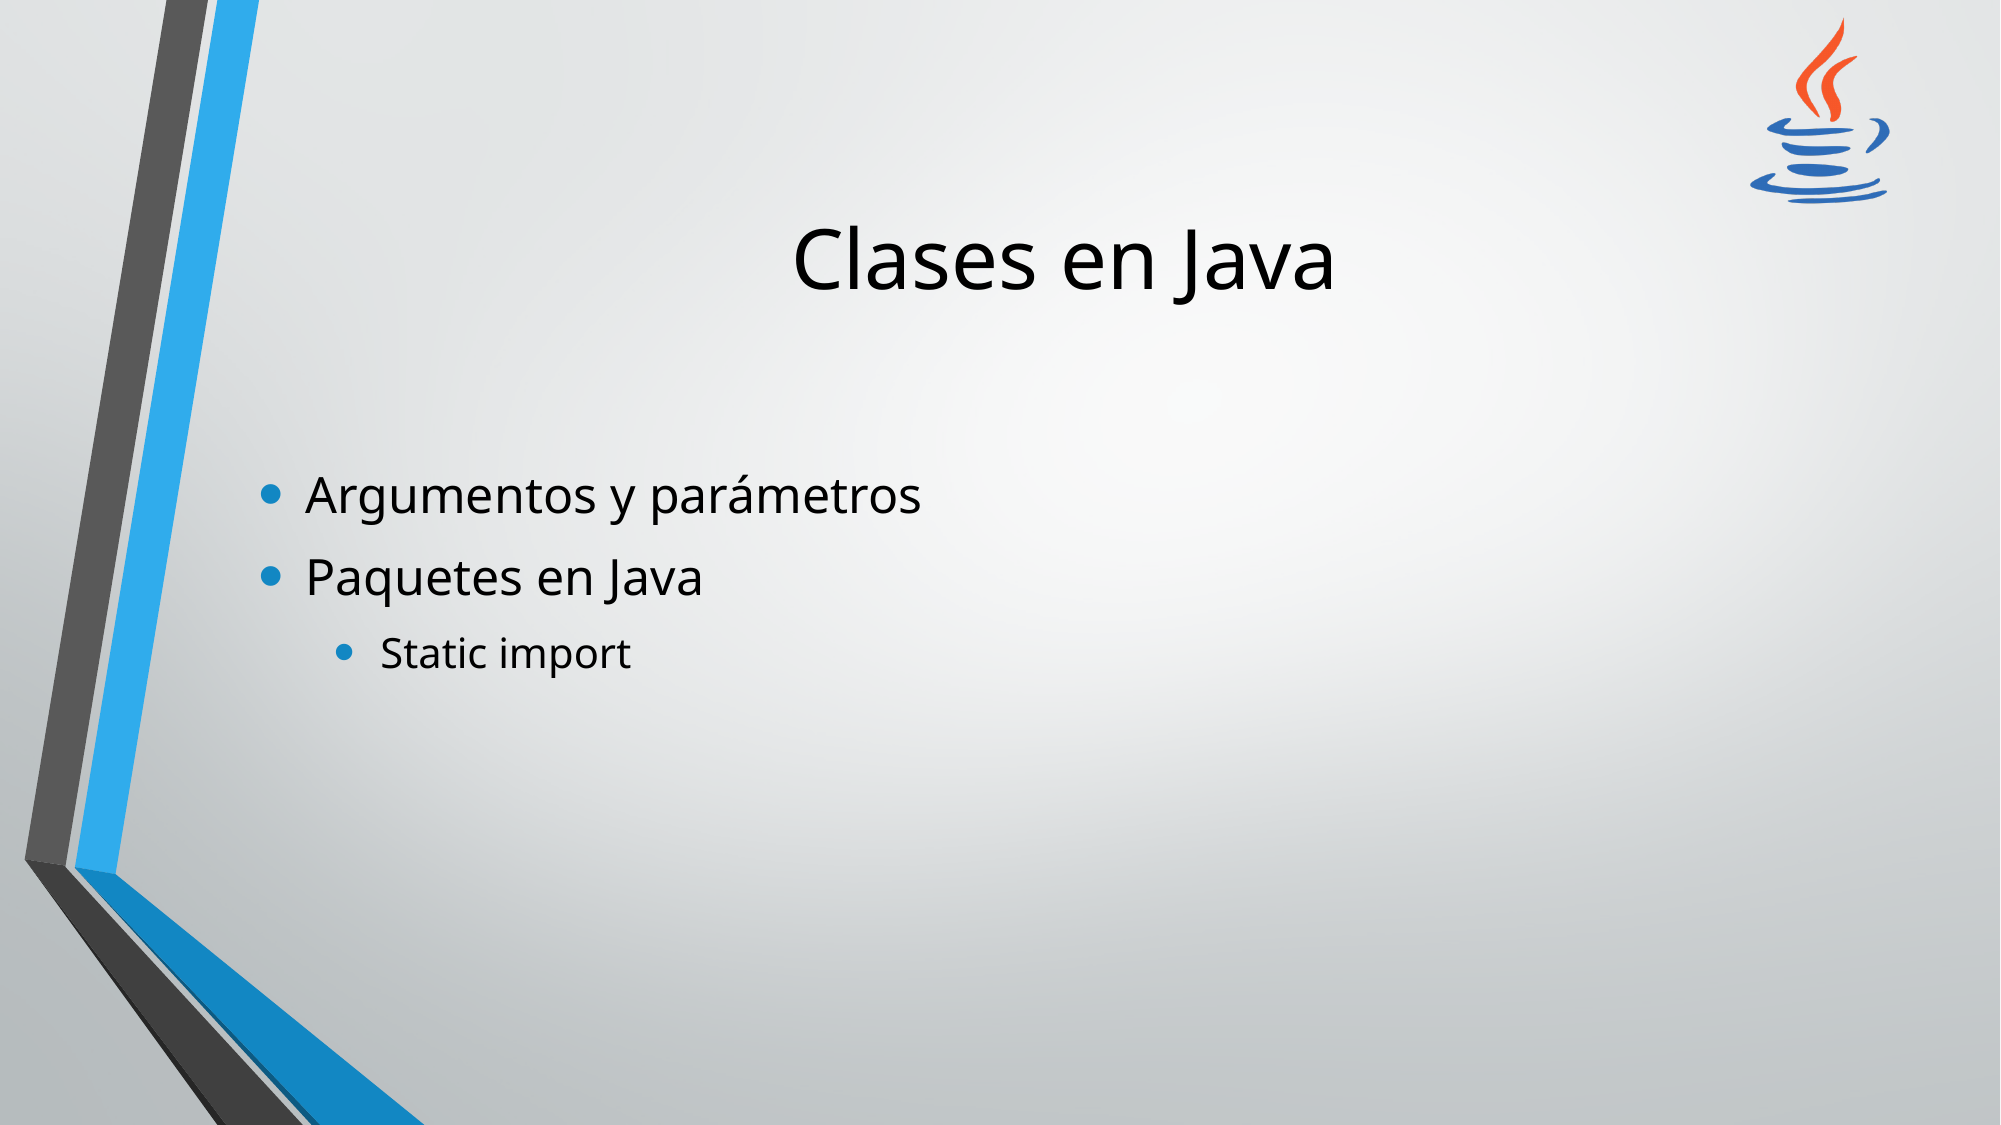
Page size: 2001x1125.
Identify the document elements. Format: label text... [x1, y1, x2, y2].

picture [1719, 8, 1928, 217]
list Argumentos y parámetros Paquetes en Java Static import [243, 437, 1887, 950]
title Clases en Java [243, 112, 1887, 400]
